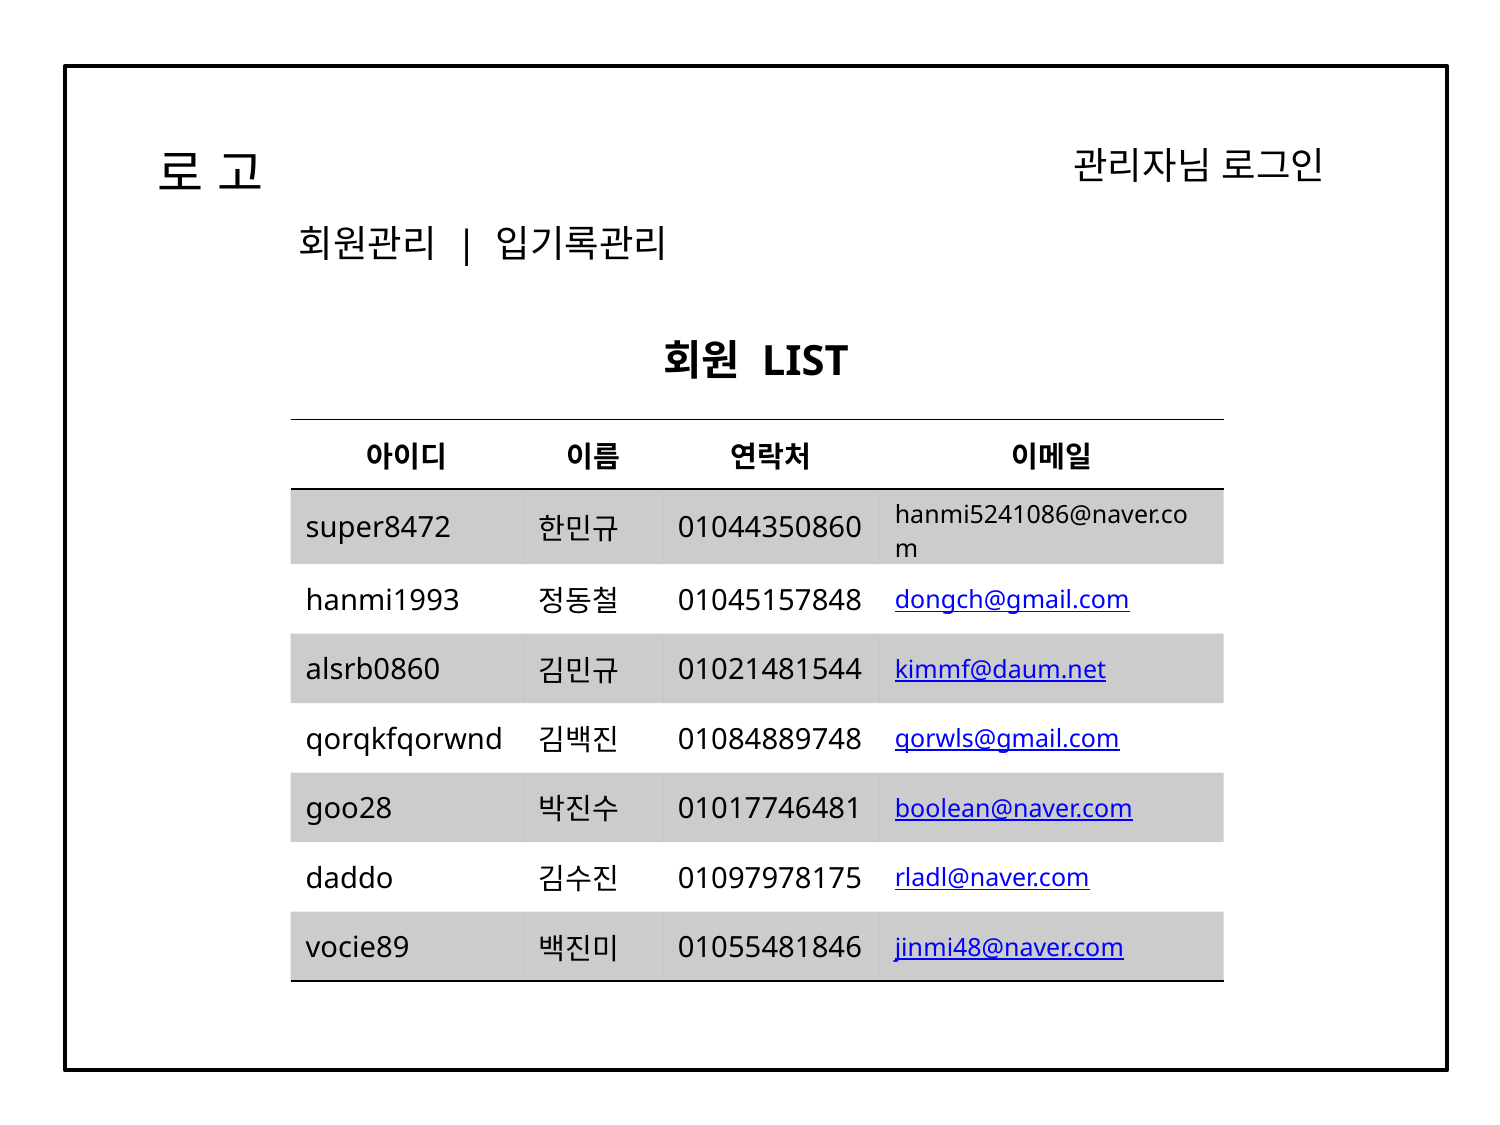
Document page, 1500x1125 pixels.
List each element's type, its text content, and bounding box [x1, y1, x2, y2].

text_box 로 고 [142, 134, 279, 210]
table_cell hanmi1993 [291, 564, 524, 634]
table_cell 정동철 [524, 564, 663, 634]
table_cell jinmi48@naver.com [880, 912, 1224, 980]
text_box 관리자님 로그인 [1058, 134, 1341, 195]
table_cell kimmf@daum.net [880, 634, 1224, 703]
table_cell rladl@naver.com [880, 842, 1224, 912]
table_cell super8472 [291, 490, 524, 564]
table_cell qorwls@gmail.com [880, 703, 1224, 773]
table_cell 01084889748 [663, 703, 880, 773]
table_cell qorqkfqorwnd [291, 703, 524, 773]
table_cell daddo [291, 842, 524, 912]
table_cell 01055481846 [663, 912, 880, 980]
table_cell 박진수 [524, 773, 663, 842]
table_header 아이디 [291, 420, 524, 488]
table_cell dongch@gmail.com [880, 564, 1224, 634]
table_header 연락처 [663, 420, 880, 488]
table_cell 01097978175 [663, 842, 880, 912]
text_box 회원 LIST [648, 326, 864, 392]
table_cell 김민규 [524, 634, 663, 703]
table_cell 01021481544 [663, 634, 880, 703]
table_cell 김백진 [524, 703, 663, 773]
table_header 이름 [524, 420, 663, 488]
table_cell 01044350860 [663, 490, 880, 564]
text_box 회원관리 | 입기록관리 [283, 213, 684, 273]
table_cell 한민규 [524, 490, 663, 564]
table_cell 김수진 [524, 842, 663, 912]
text_box [63, 64, 1449, 1072]
table_header 이메일 [880, 420, 1224, 488]
table_cell boolean@naver.com [880, 773, 1224, 842]
table_cell 백진미 [524, 912, 663, 980]
table_cell 01017746481 [663, 773, 880, 842]
table_cell goo28 [291, 773, 524, 842]
table_cell vocie89 [291, 912, 524, 980]
table_cell 01045157848 [663, 564, 880, 634]
table_cell hanmi5241086@naver.com [880, 490, 1224, 564]
table_cell alsrb0860 [291, 634, 524, 703]
